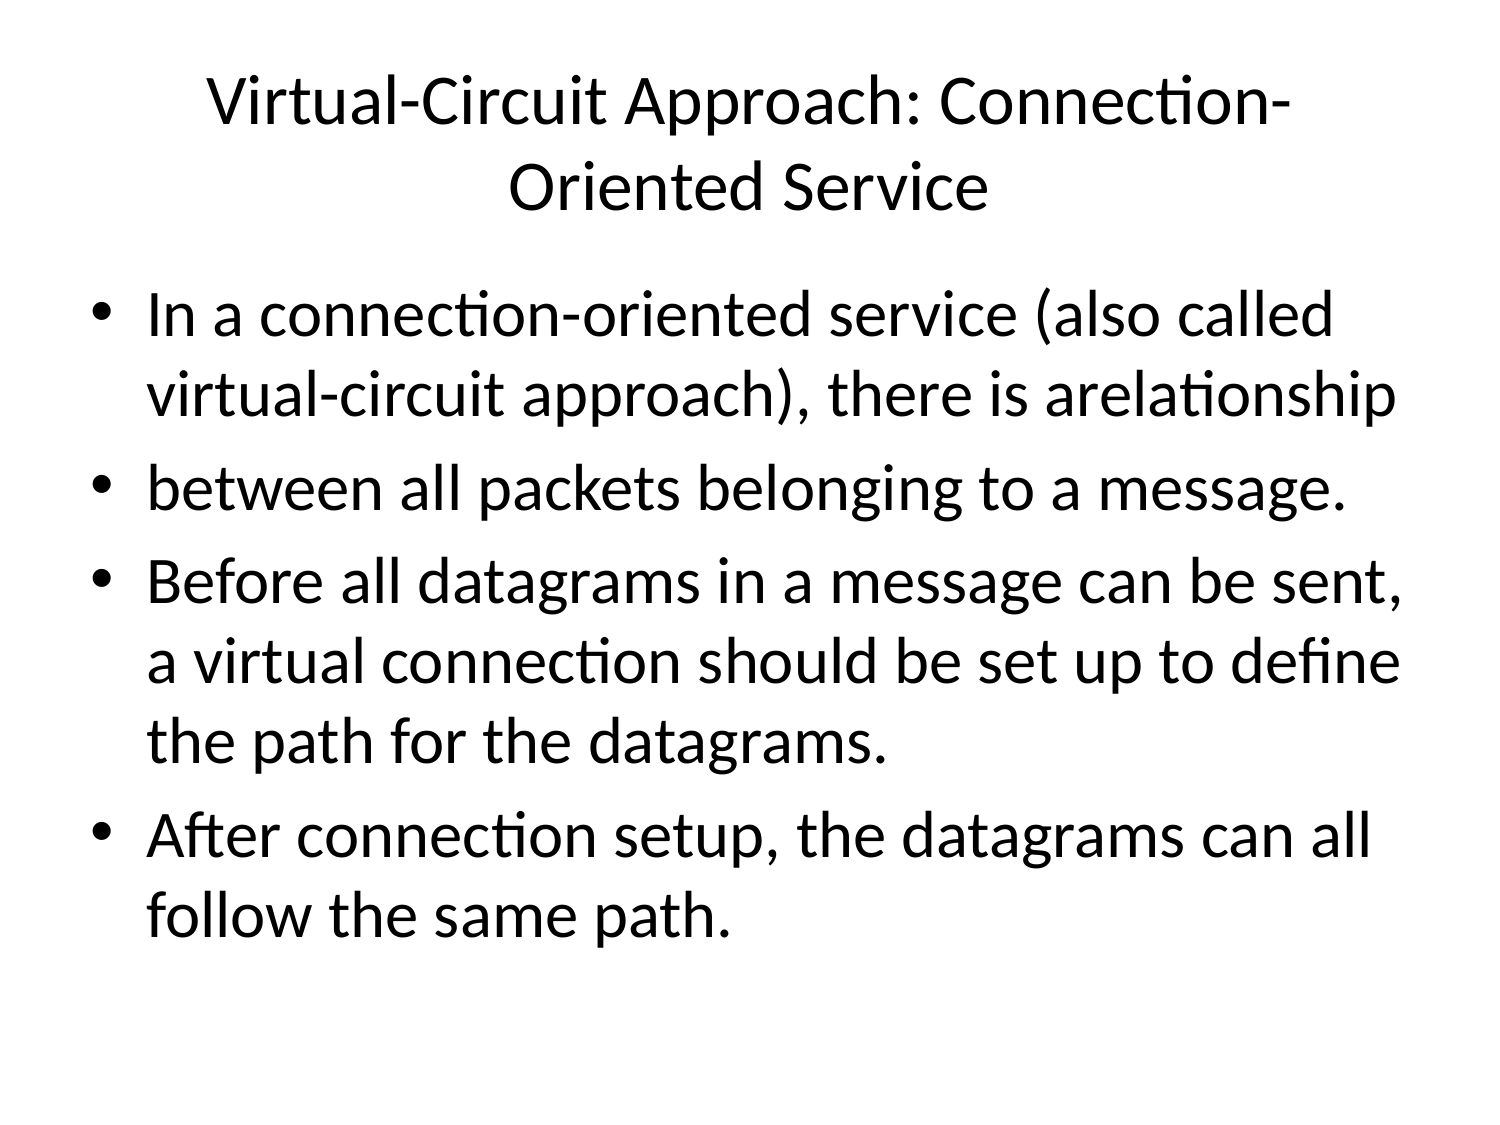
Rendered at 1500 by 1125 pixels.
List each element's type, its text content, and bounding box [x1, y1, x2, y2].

title Virtual-Circuit Approach: Connection-Oriented Service [75, 45, 1425, 233]
list In a connection-oriented service (also called virtual-circuit approach), there is arelationship between all packets belonging to a message. Before all datagrams in a message can be sent, a virtual connection should be set up to define the path for the datagrams. After connection setup, the datagrams can all follow the same path. [75, 262, 1425, 1005]
